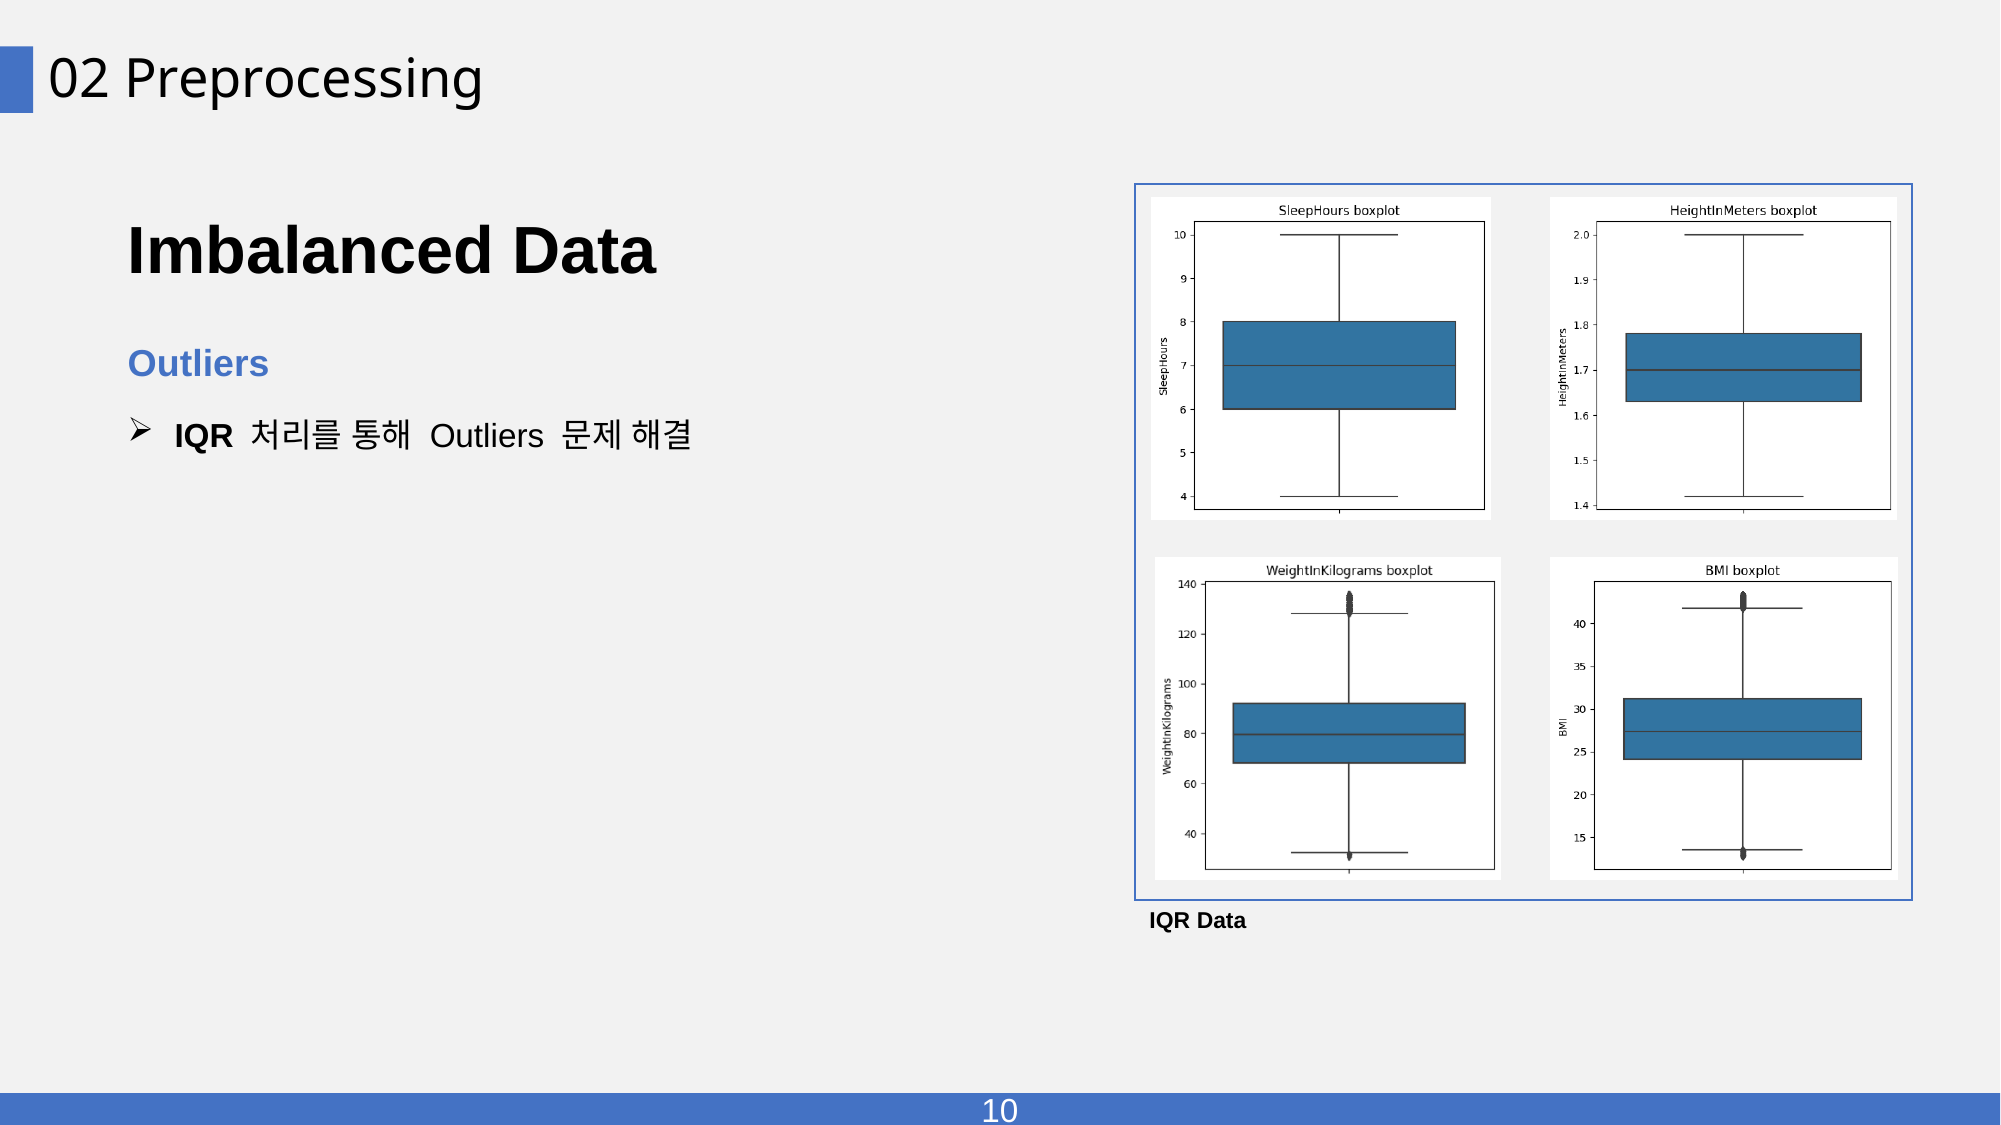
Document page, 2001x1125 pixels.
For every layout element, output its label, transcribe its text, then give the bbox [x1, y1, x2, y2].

text_box IQR 처리를 통해 Outliers 문제 해결 [112, 406, 1119, 462]
text_box Imbalanced Data [112, 199, 1134, 295]
title 02 Preprocessing [33, 46, 1939, 113]
text_box Outliers [112, 331, 433, 392]
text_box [1134, 183, 1913, 942]
